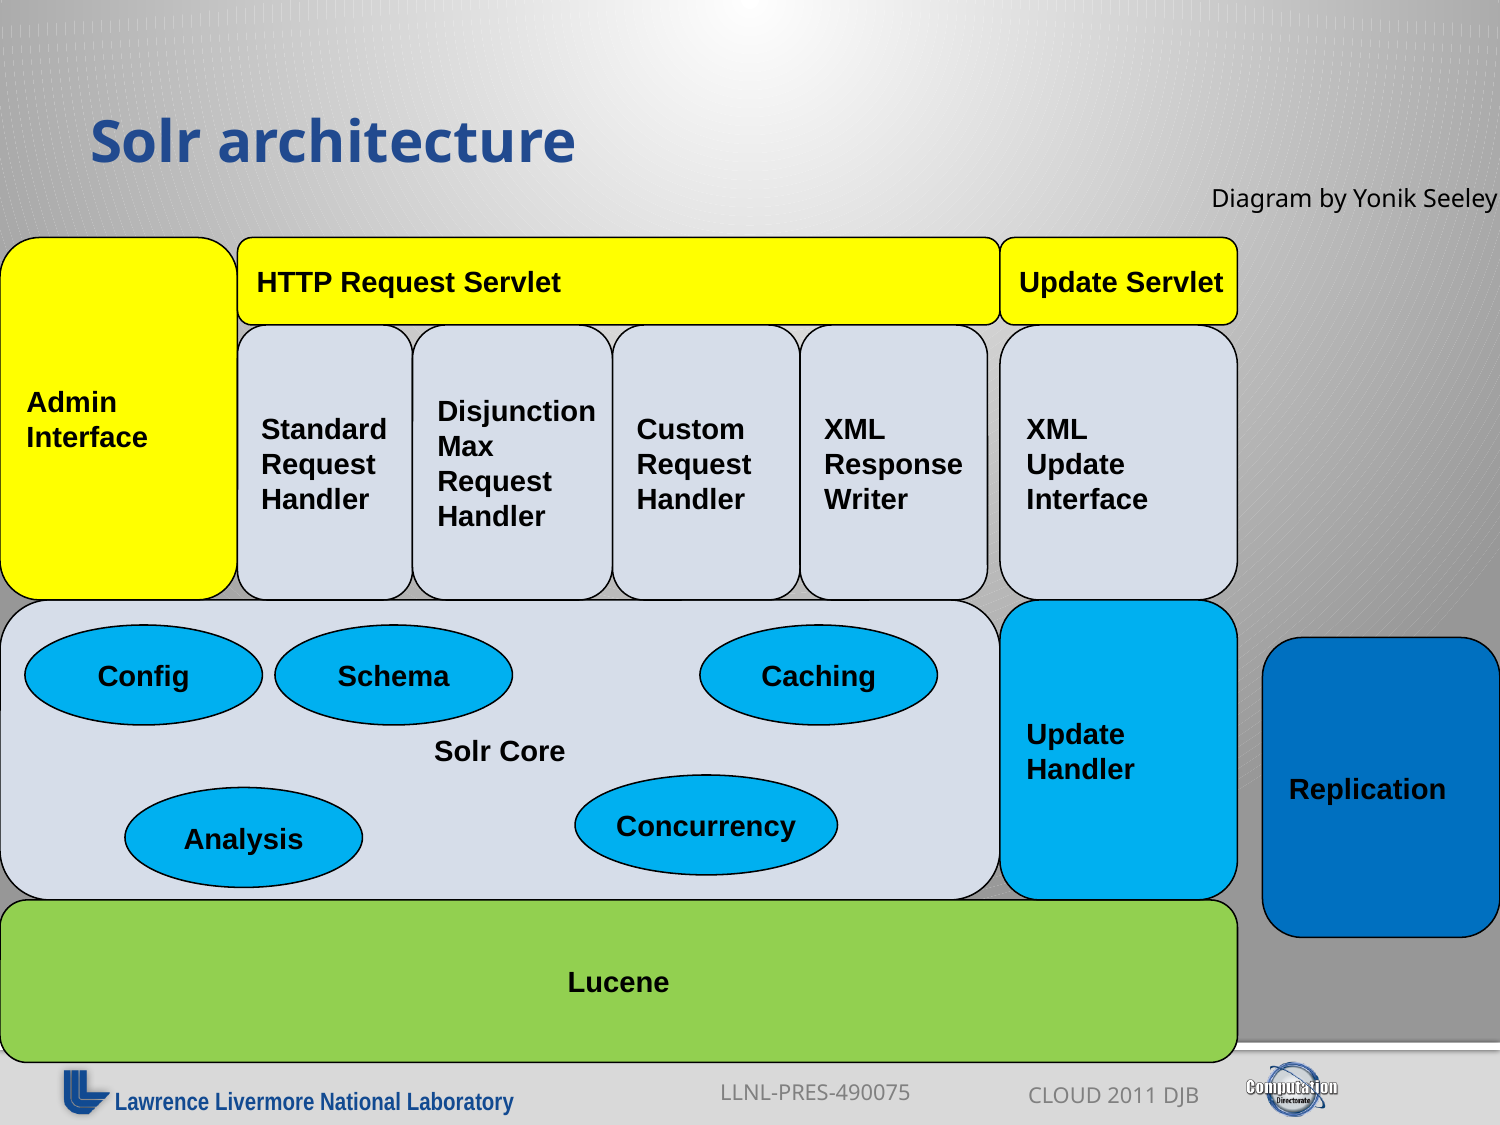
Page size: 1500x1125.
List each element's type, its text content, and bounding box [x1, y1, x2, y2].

text_box Caching [699, 624, 938, 725]
text_box Schema [274, 624, 513, 725]
text_box Update Handler [999, 599, 1238, 900]
text_box XML Response Writer [800, 324, 988, 601]
text_box Replication [1262, 637, 1500, 938]
picture [1244, 1057, 1343, 1123]
picture [56, 1068, 112, 1119]
text_box Update Servlet [999, 237, 1238, 325]
text_box Analysis [124, 787, 363, 888]
text_box Diagram by Yonik Seeley [1196, 174, 1500, 220]
text_box Disjunction Max Request Handler [412, 324, 612, 601]
text_box Concurrency [575, 774, 838, 875]
text_box XML Update Interface [999, 324, 1238, 600]
text_box Standard Request Handler [237, 324, 413, 601]
title Solr architecture [75, 36, 1425, 242]
text_box Lucene [0, 899, 1238, 1063]
text_box Solr Core [0, 599, 999, 899]
text_box Admin Interface [0, 237, 238, 600]
text_box Config [24, 624, 263, 725]
text_box Custom Request Handler [612, 324, 800, 601]
text_box HTTP Request Servlet [237, 237, 1000, 325]
